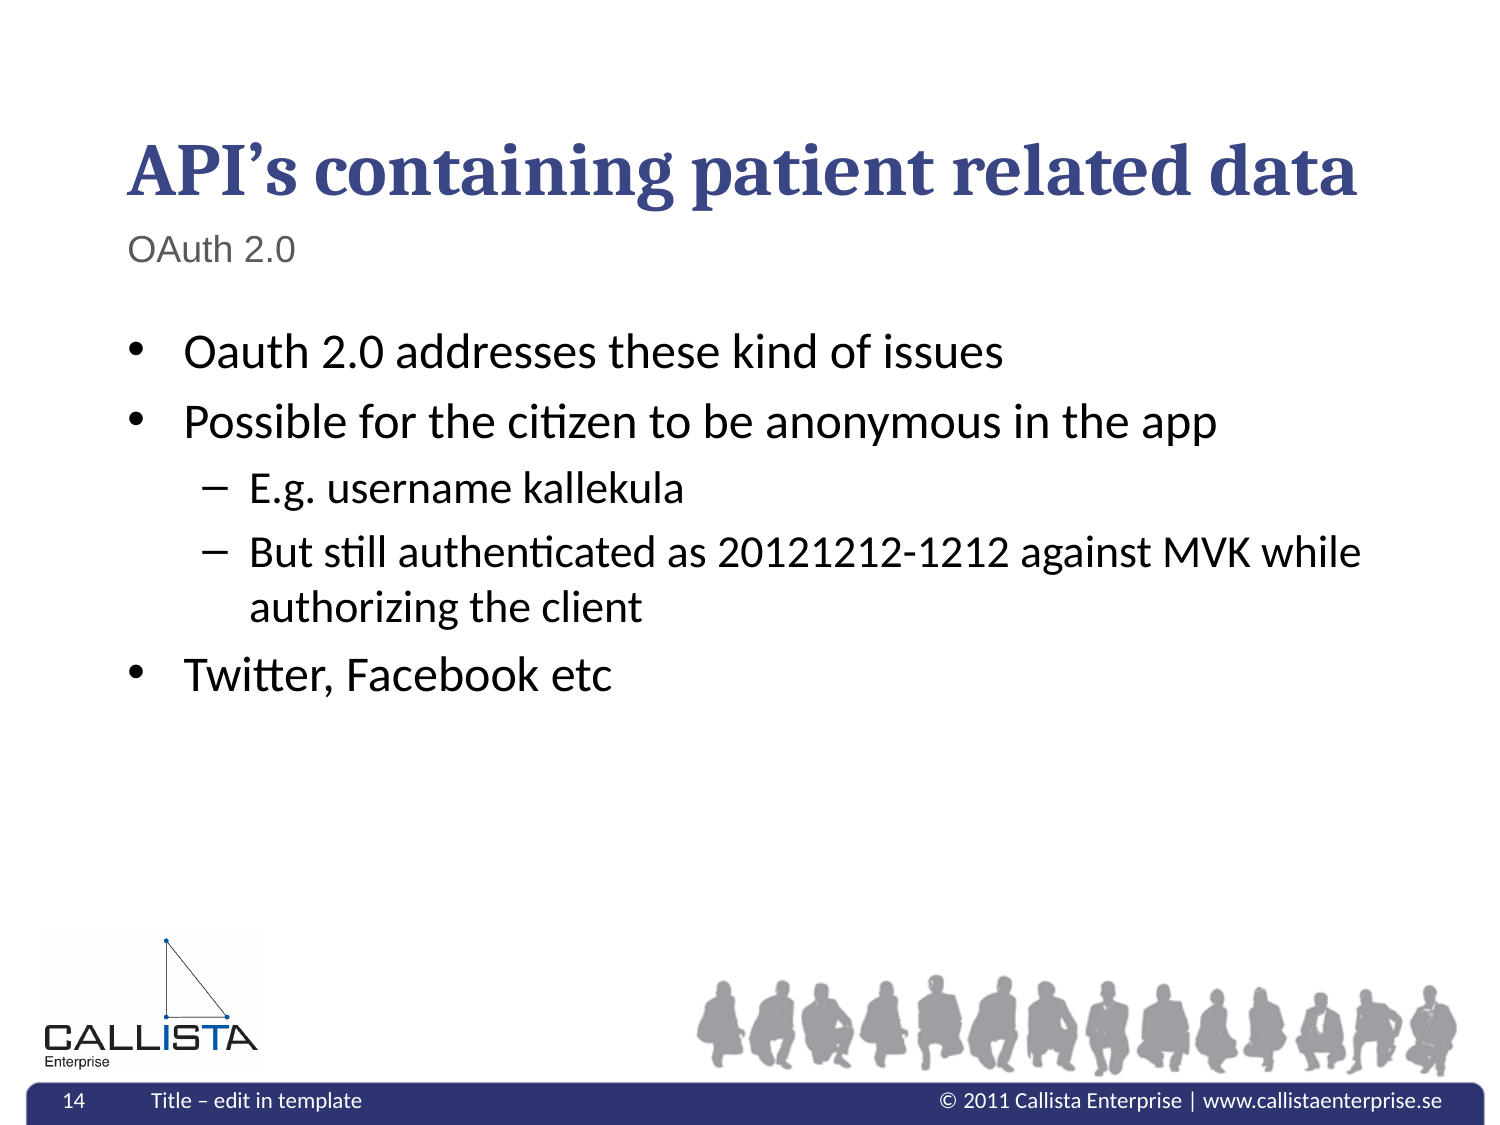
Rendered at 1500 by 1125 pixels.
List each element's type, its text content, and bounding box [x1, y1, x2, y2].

title API’s containing patient related data [112, 93, 1388, 218]
subtitle OAuth 2.0 [112, 218, 1388, 278]
slide_number 14 [47, 1078, 113, 1125]
list Oauth 2.0 addresses these kind of issues Possible for the citizen to be anonymous in the app E.g. username kallekula But still authenticated as 20121212-1212 against MVK while authorizing the client Twitter, Facebook etc [112, 310, 1380, 931]
picture [0, 0, 1500, 1125]
